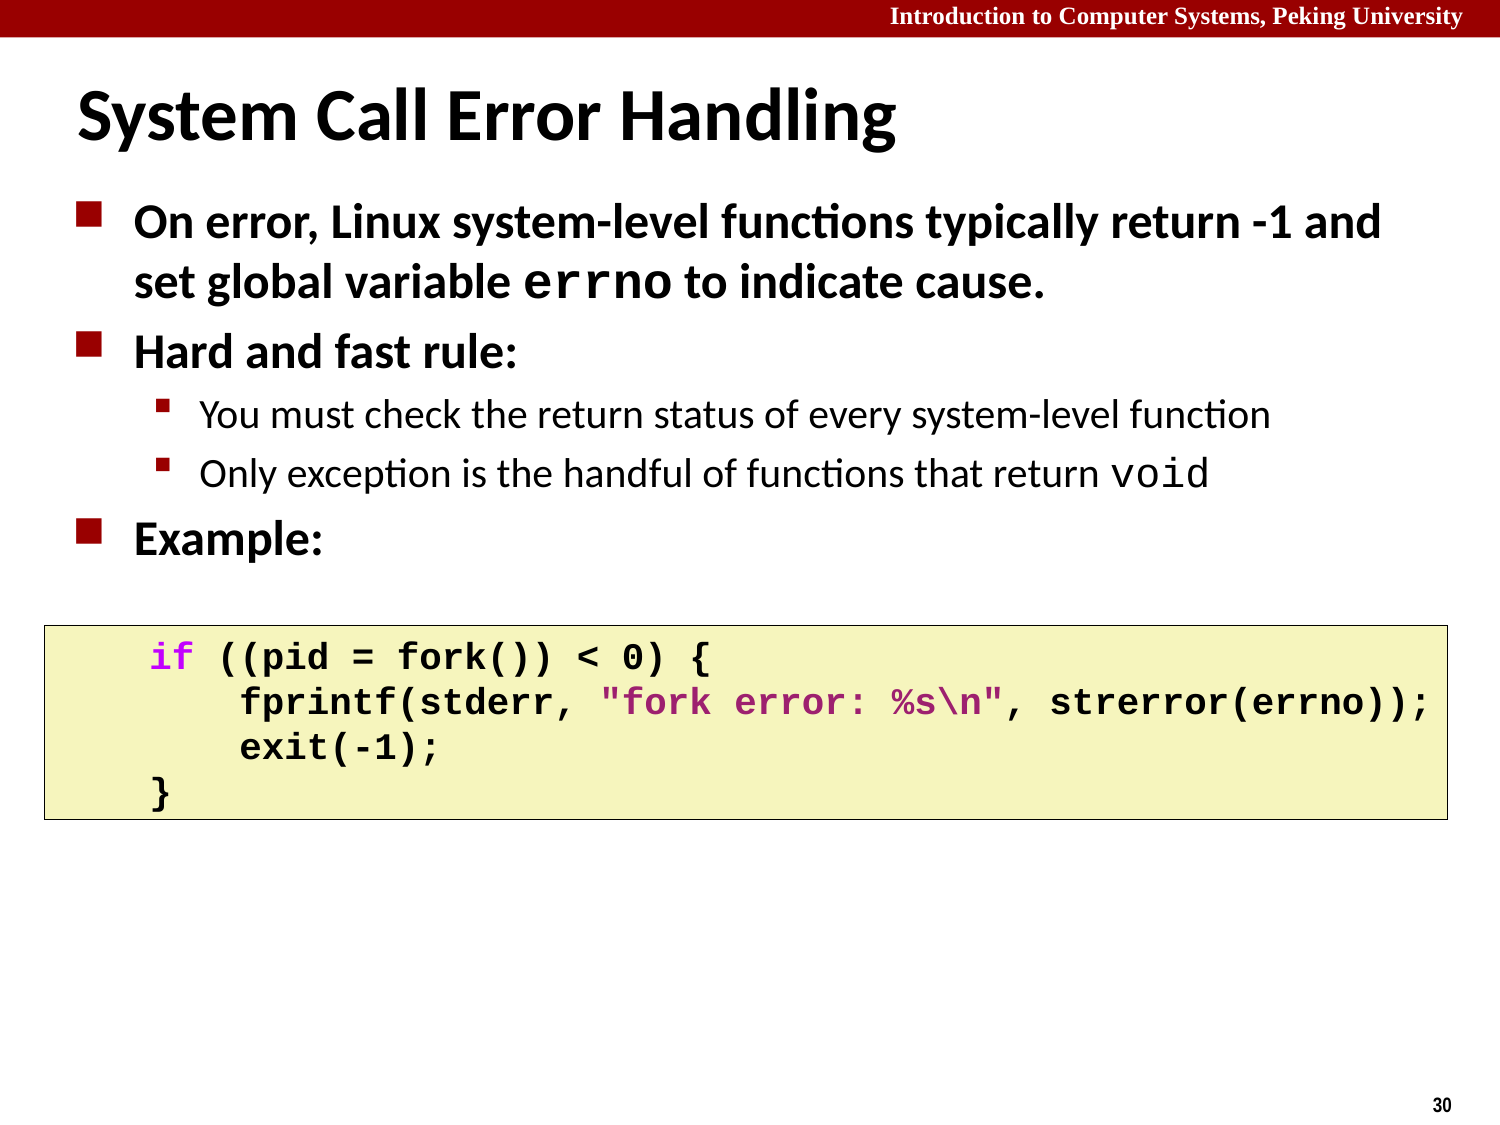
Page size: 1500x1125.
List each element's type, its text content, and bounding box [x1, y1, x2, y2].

title System Call Error Handling [62, 63, 1313, 158]
text_box if ((pid = fork()) < 0) { fprintf(stderr, "fork error: %s\n", strerror(errno)); exit(-1); } [44, 624, 1447, 820]
list On error, Linux system-level functions typically return -1 and set global variable errno to indicate cause. Hard and fast rule: You must check the return status of every system-level function Only exception is the handful of functions that return void Example: [62, 180, 1424, 616]
